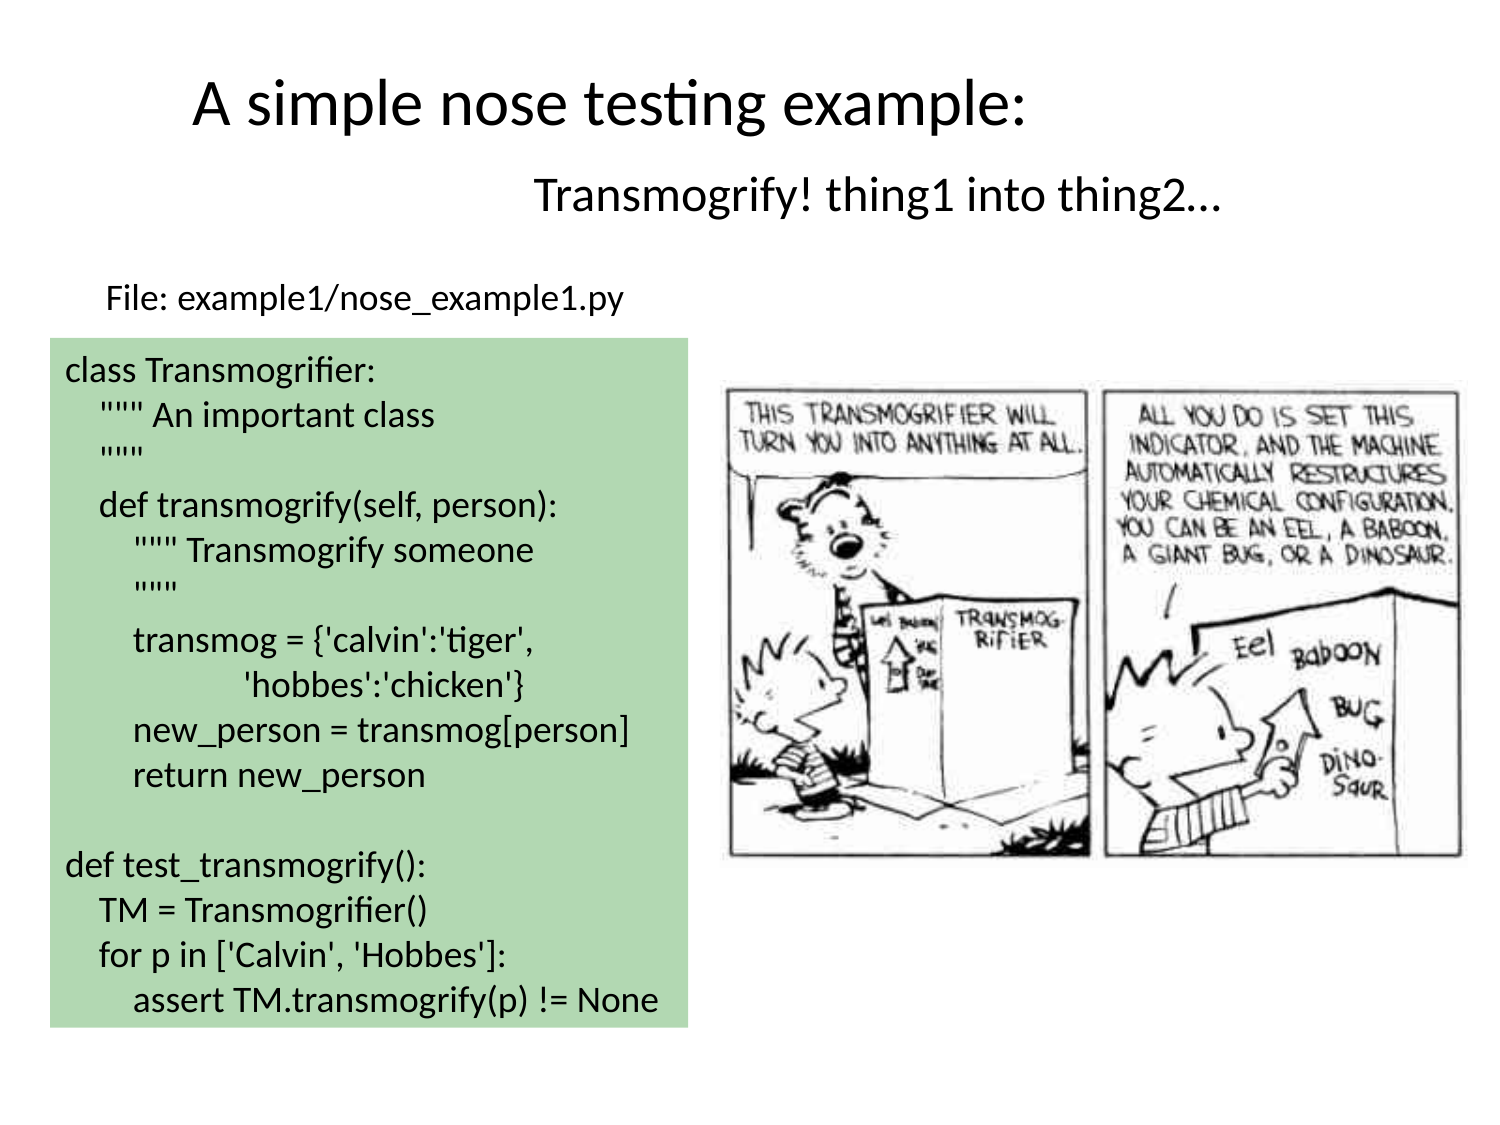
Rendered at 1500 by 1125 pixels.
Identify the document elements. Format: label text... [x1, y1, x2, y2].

text_box A simple nose testing example: [192, 58, 1030, 139]
text_box File: example1/nose_example1.py [91, 265, 648, 326]
picture [719, 380, 1468, 869]
text_box Transmogrify! thing1 into thing2… [518, 154, 1265, 229]
text_box class Transmogrifier: """ An important class """ def transmogrify(self, person): """ Transmogrify someone """ transmog = {'calvin':'tiger', 'hobbes':'chicken'} new_person = transmog[person] return new_person def test_transmogrify(): TM = Transmogrifier() for p in ['Calvin', 'Hobbes']: assert TM.transmogrify(p) != None [50, 337, 689, 1028]
